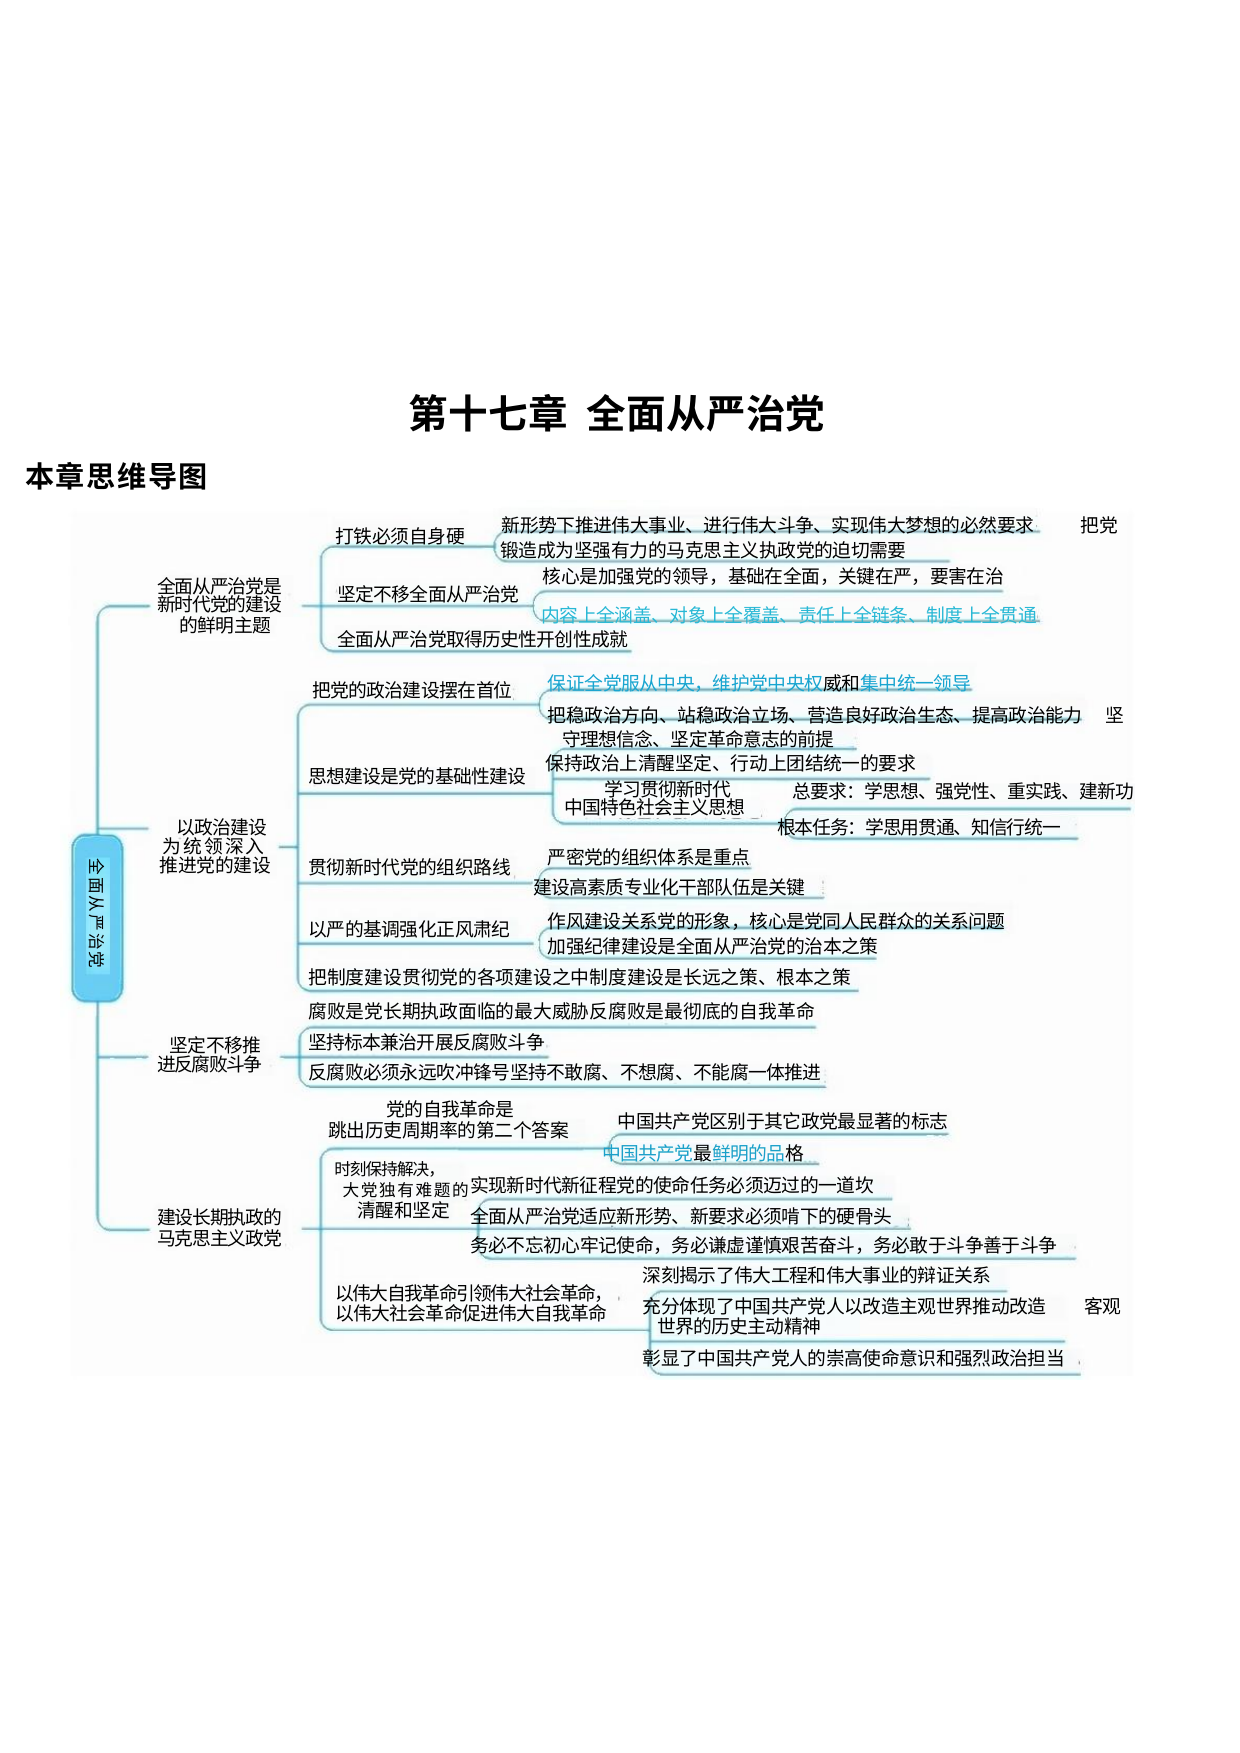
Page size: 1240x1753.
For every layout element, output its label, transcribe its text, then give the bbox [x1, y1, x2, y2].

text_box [60, 500, 1135, 1380]
text_box 第十七章 全面从严治党 本章思维导图 [23, 389, 826, 497]
